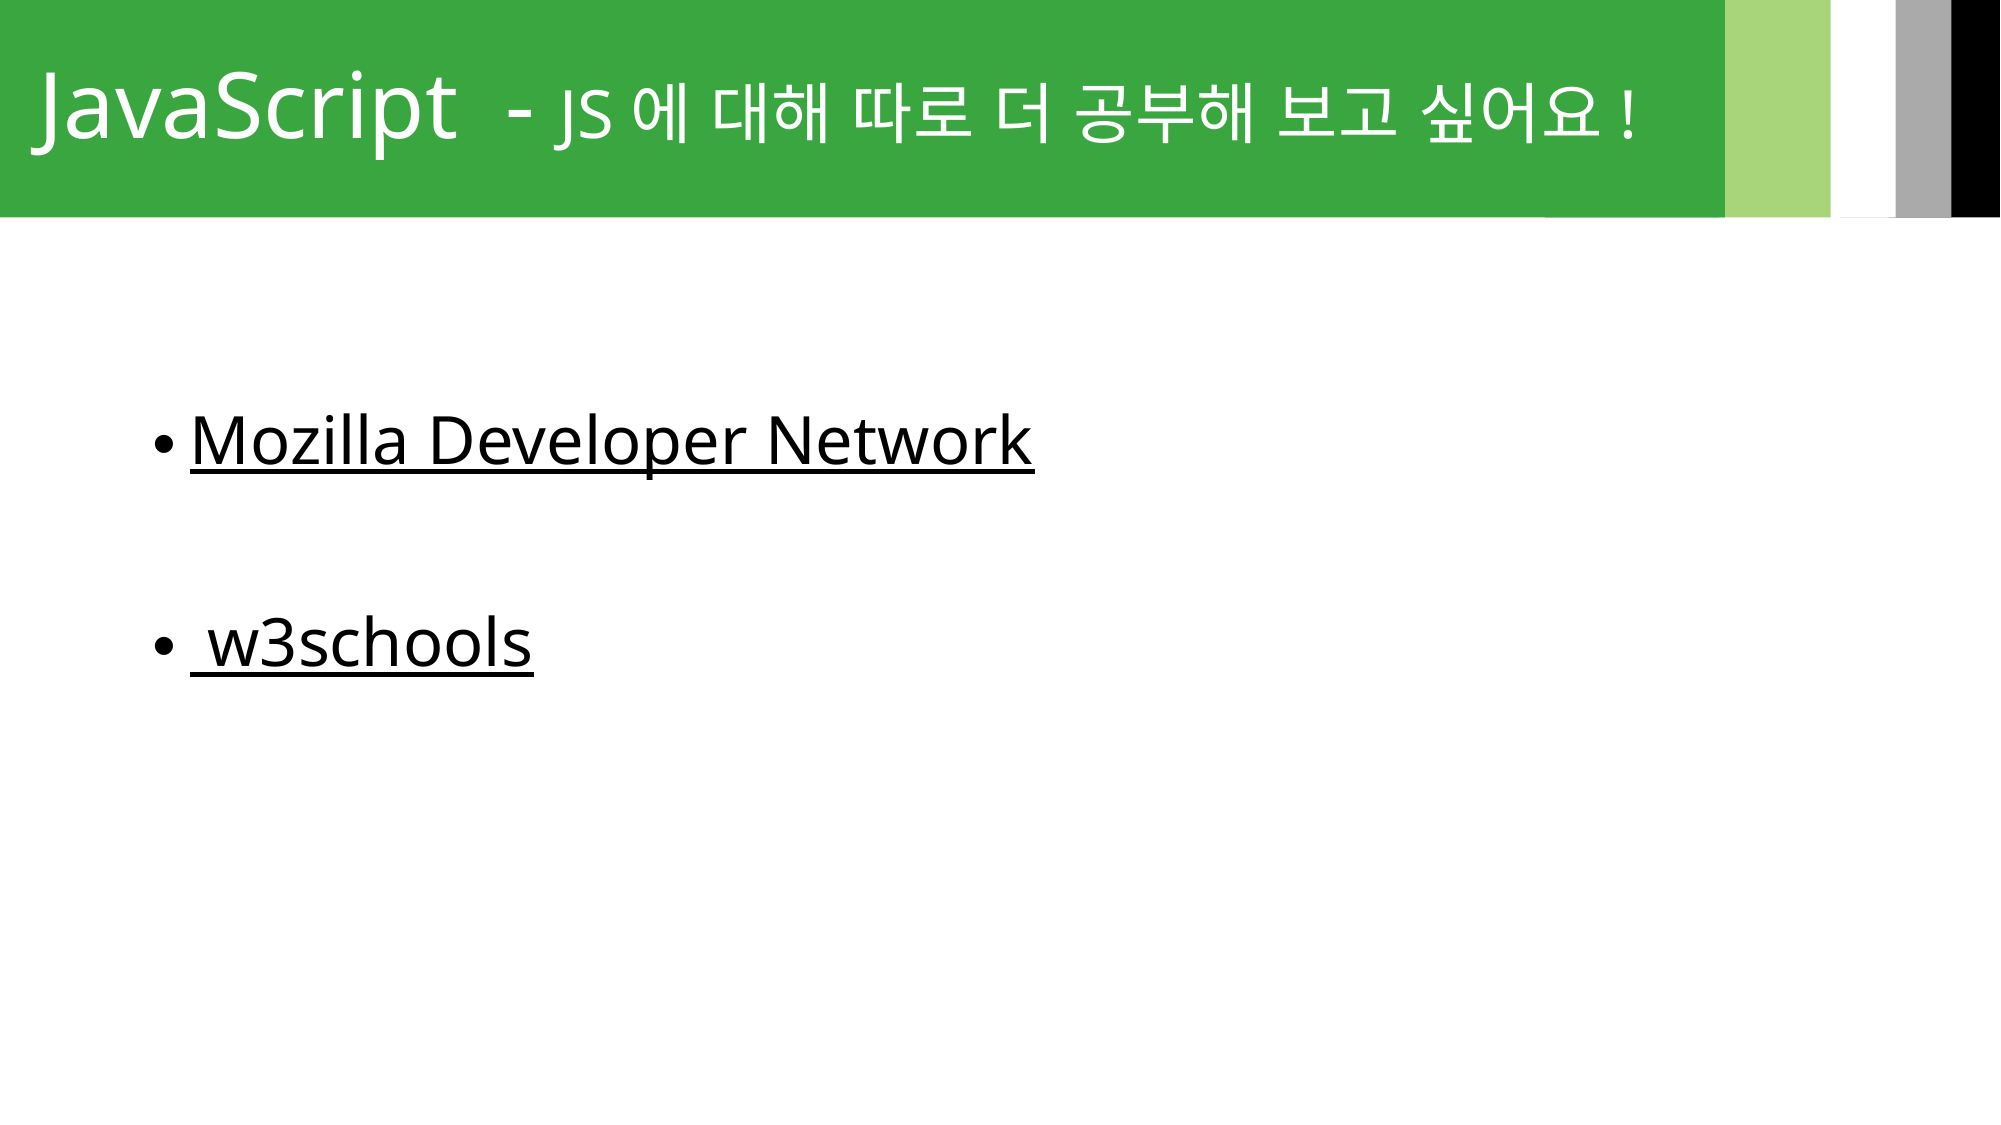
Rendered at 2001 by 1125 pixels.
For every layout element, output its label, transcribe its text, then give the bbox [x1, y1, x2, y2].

title JavaScript - JS에 대해 따로 더 공부해 보고 싶어요! [0, 0, 1725, 218]
list Mozilla Developer Network w3schools [137, 299, 1863, 1014]
